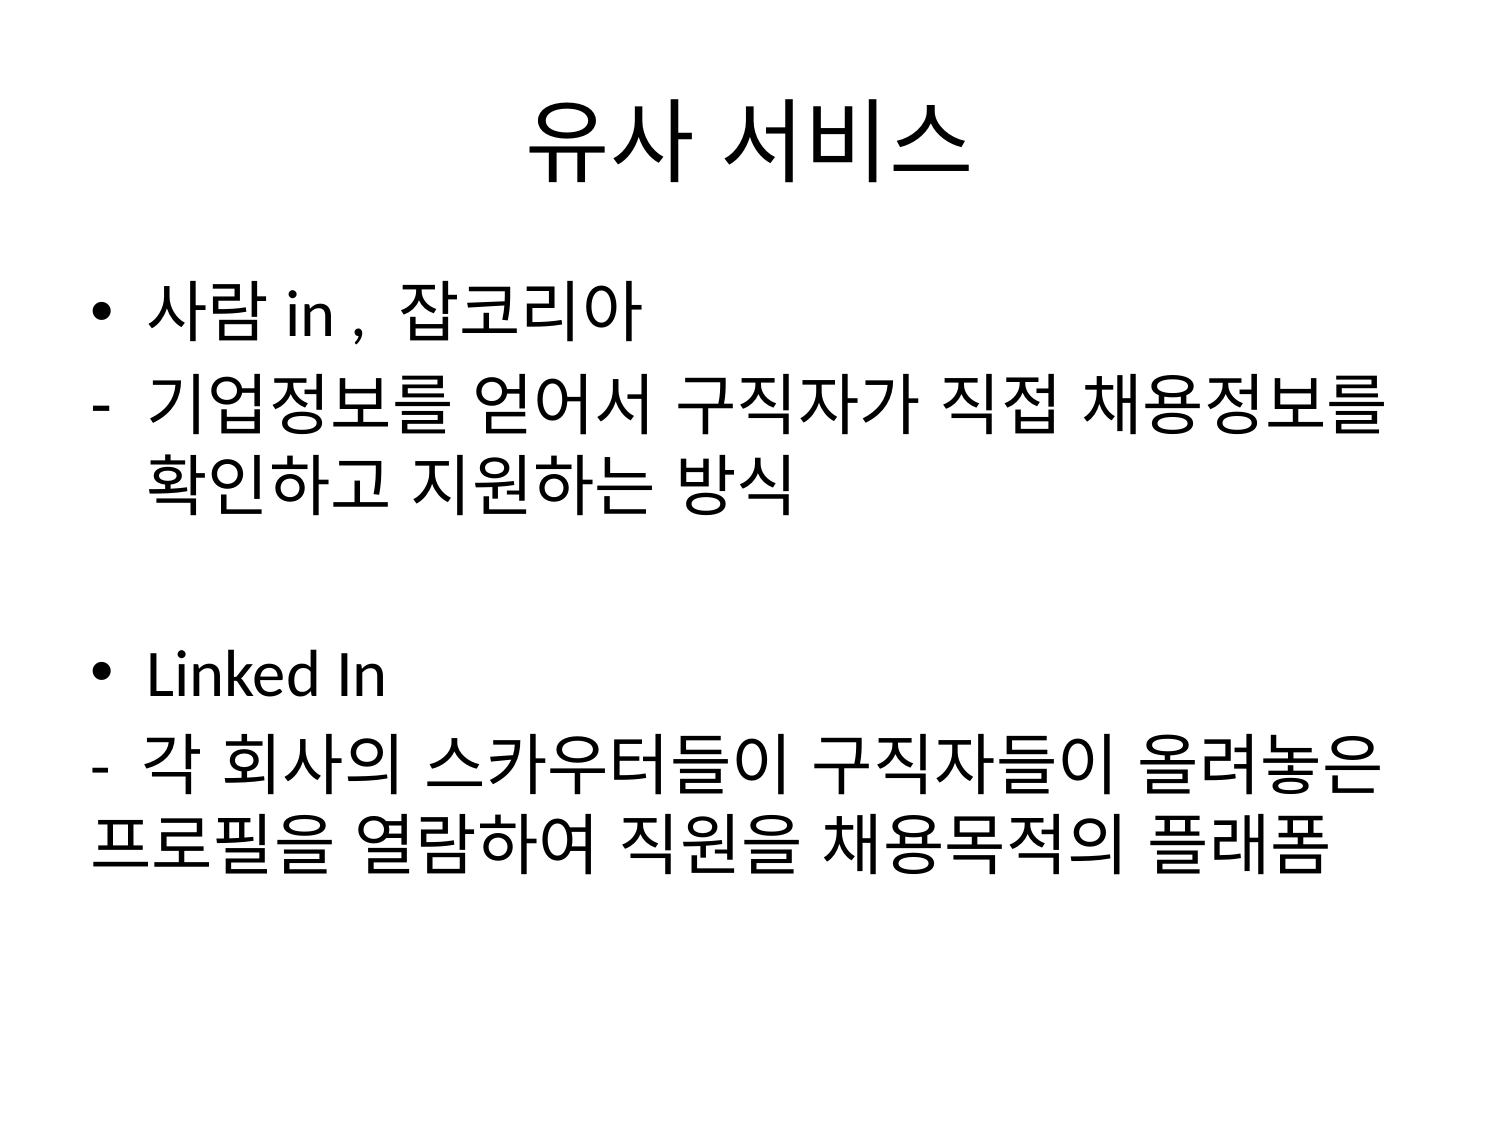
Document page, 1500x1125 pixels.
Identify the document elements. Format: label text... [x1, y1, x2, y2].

list 사람in , 잡코리아 기업정보를 얻어서 구직자가 직접 채용정보를 확인하고 지원하는 방식 Linked In - 각 회사의 스카우터들이 구직자들이 올려놓은 프로필을 열람하여 직원을 채용목적의 플래폼 [75, 262, 1425, 1005]
title 유사 서비스 [75, 45, 1425, 233]
